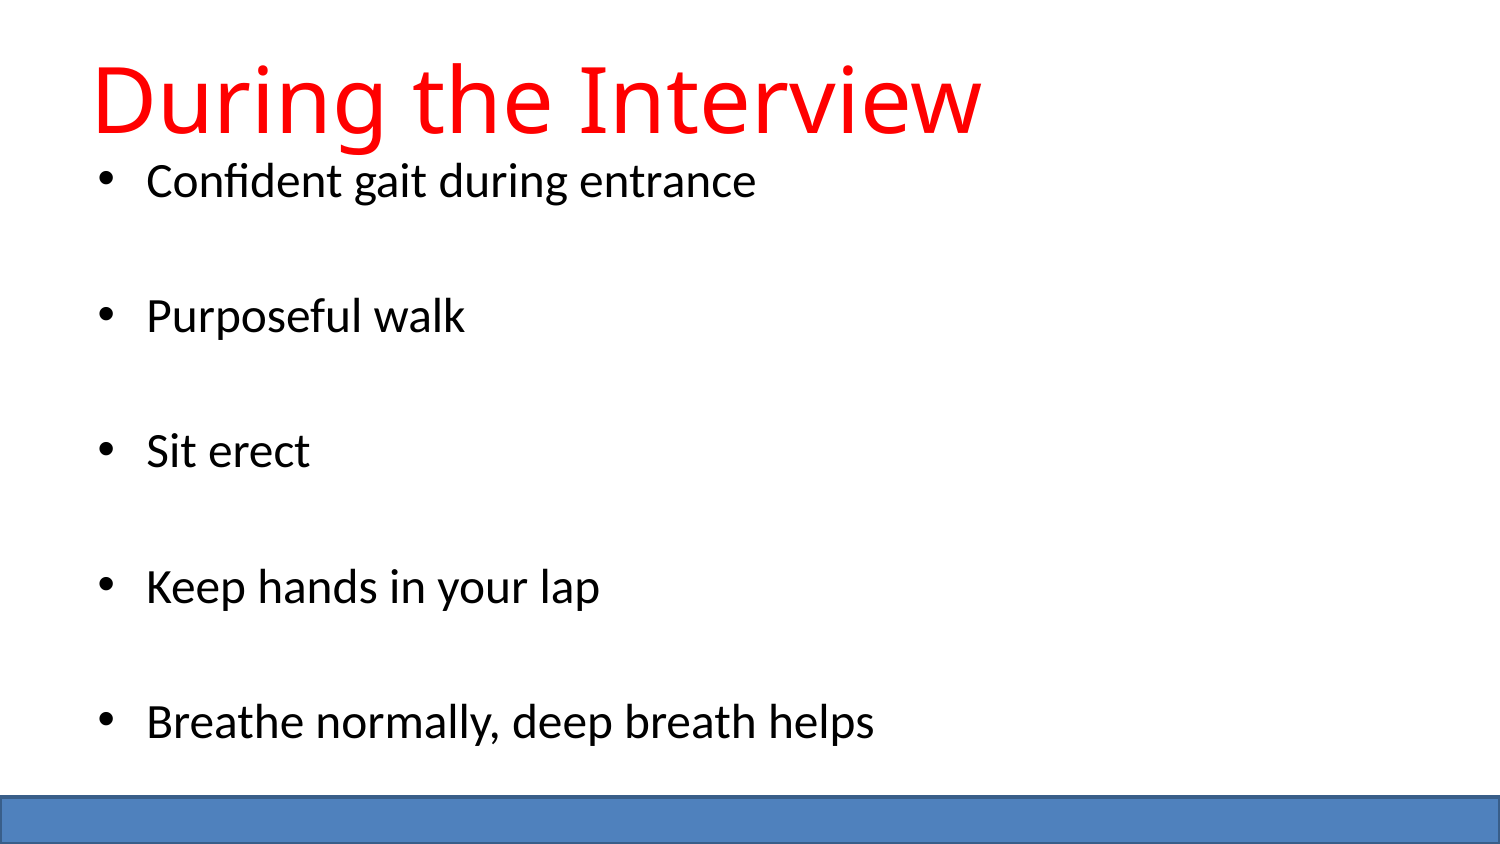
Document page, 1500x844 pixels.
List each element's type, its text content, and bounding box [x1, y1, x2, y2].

list Confident gait during entrance Purposeful walk Sit erect Keep hands in your lap Breathe normally, deep breath helps [82, 140, 1425, 760]
title During the Interview [75, 33, 1425, 160]
